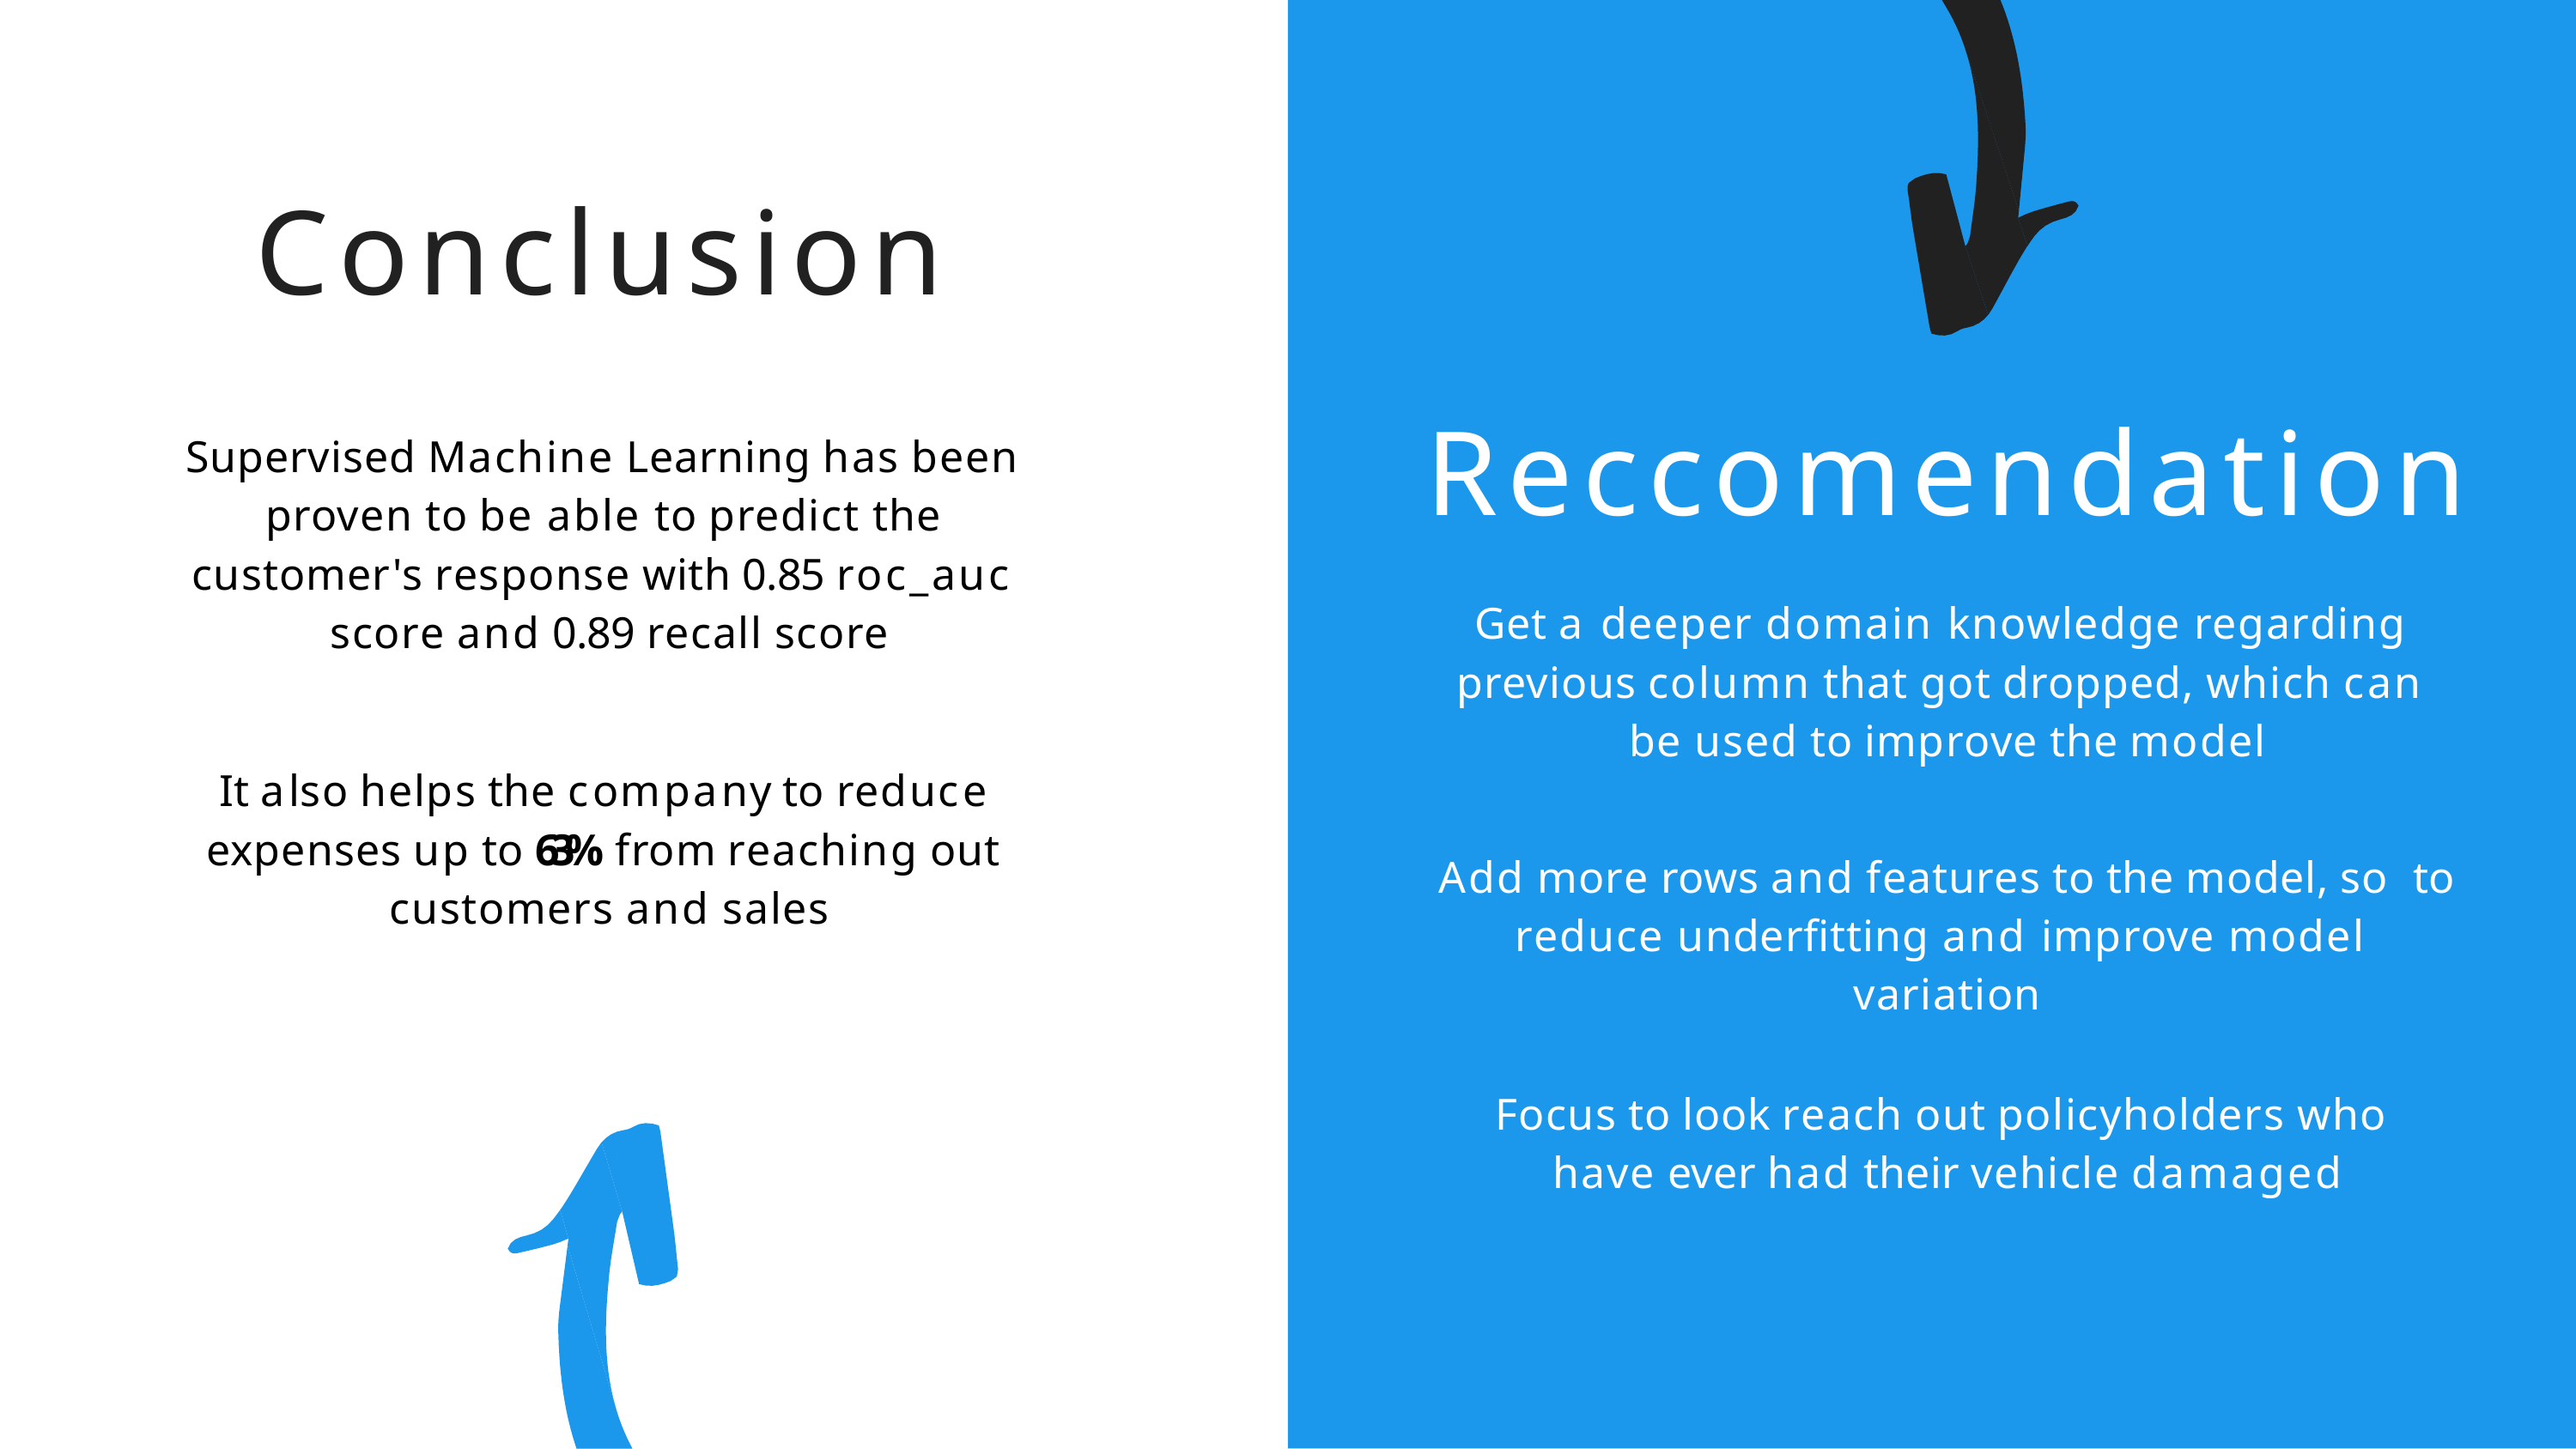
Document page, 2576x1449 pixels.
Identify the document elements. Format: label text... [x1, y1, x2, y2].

text_box [1907, 0, 2079, 336]
text_box [1288, 0, 2576, 1449]
text_box [507, 1123, 678, 1449]
text_box Supervised Machine Learning has been proven to be able to predict the customer's response with 0.85 roc_auc score and 0.89 recall score It also helps the company to reduce expenses up to 63% from reaching out customers and sales [162, 420, 1055, 933]
title Conclusion [253, 177, 983, 420]
text_box [0, 0, 1288, 1449]
list Reccomendation Get a deeper domain knowledge regarding previous column that got dropped, which can be used to improve the model Add more rows and features to the model, so to reduce underfitting and improve model variation Focus to look reach out policyholders who have ever had their vehicle damaged [1395, 397, 2498, 1227]
